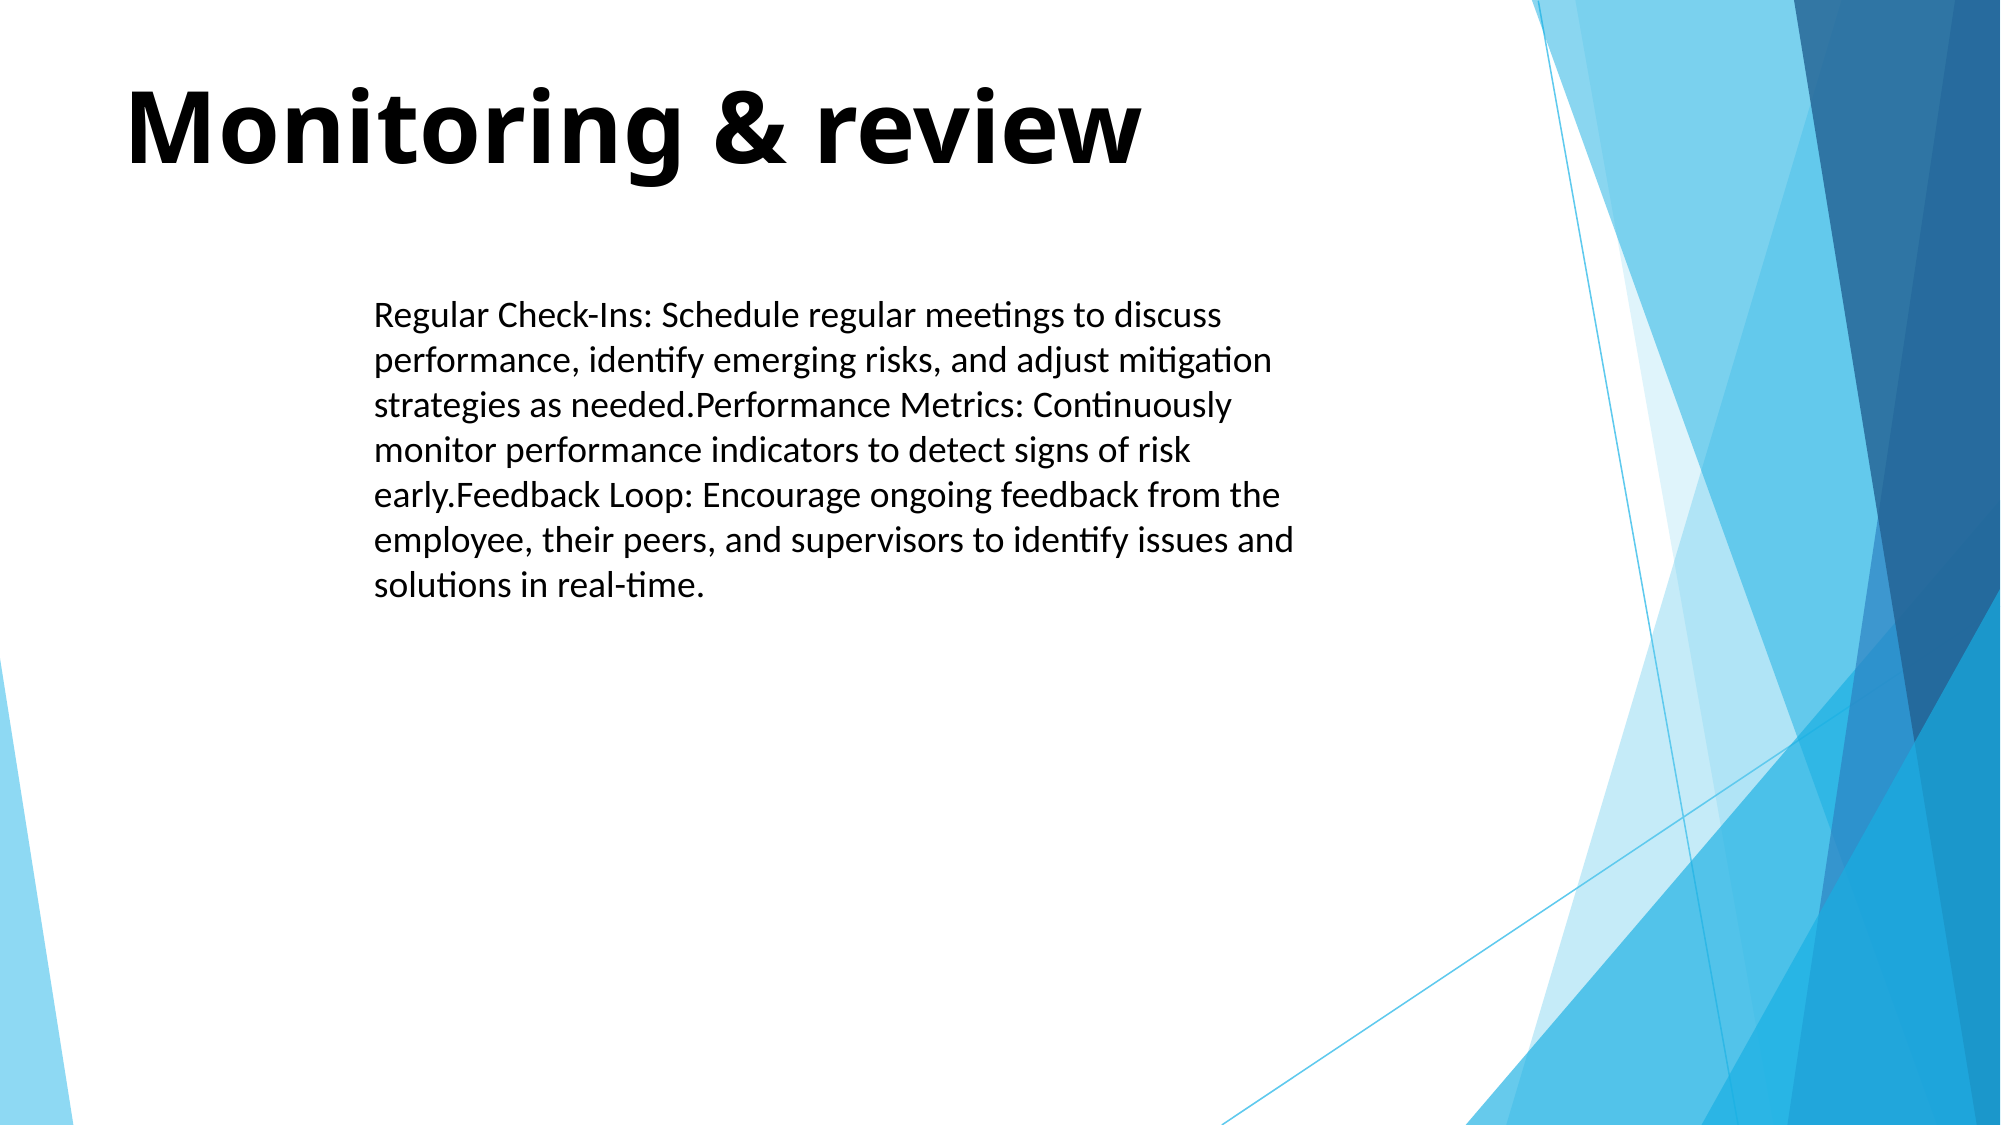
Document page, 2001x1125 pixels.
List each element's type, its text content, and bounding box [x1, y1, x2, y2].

text_box Regular Check-Ins: Schedule regular meetings to discuss performance, identify emerging risks, and adjust mitigation strategies as needed.Performance Metrics: Continuously monitor performance indicators to detect signs of risk early.Feedback Loop: Encourage ongoing feedback from the employee, their peers, and supervisors to identify issues and solutions in real-time. [359, 282, 1361, 613]
title Monitoring & review [123, 63, 1877, 188]
